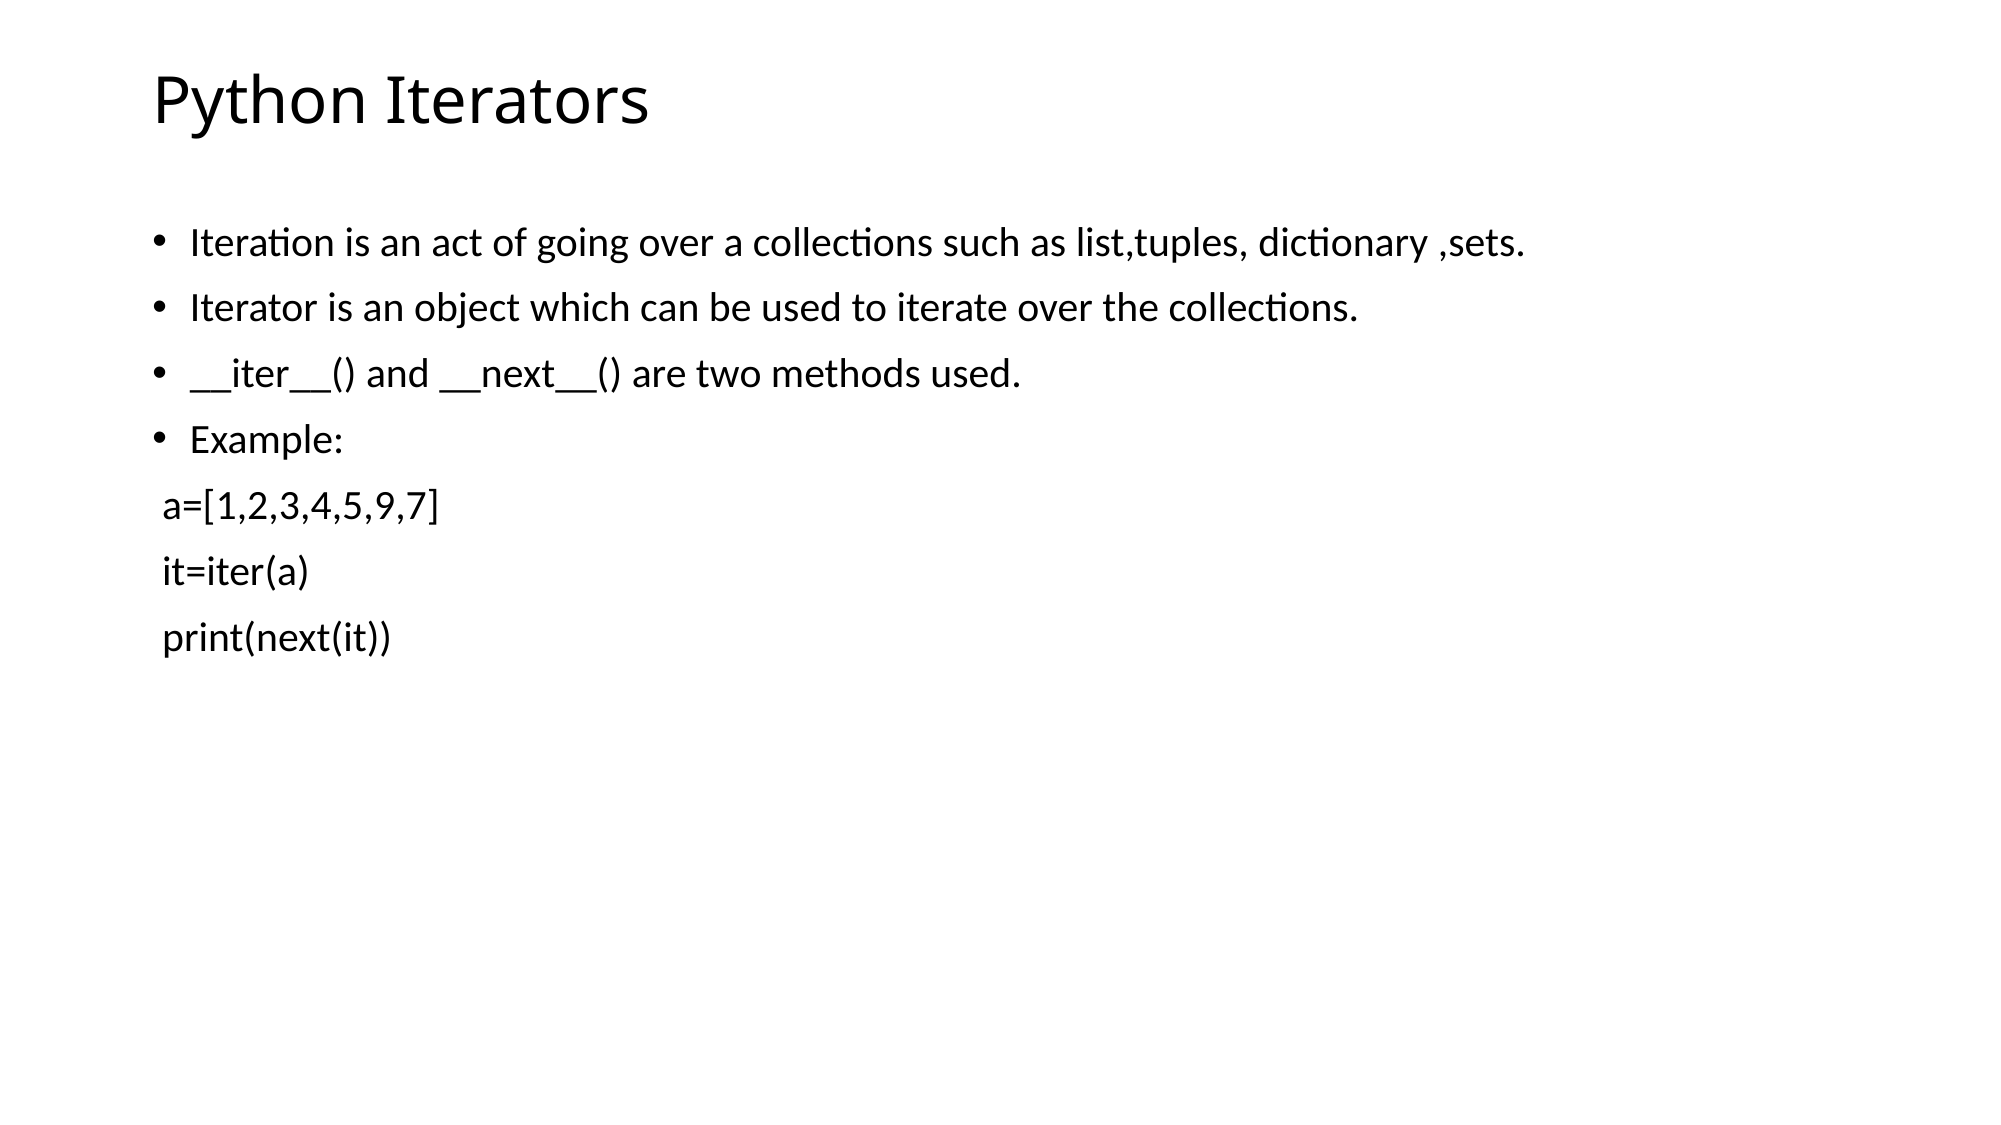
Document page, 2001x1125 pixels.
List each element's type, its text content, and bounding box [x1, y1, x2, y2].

list Iteration is an act of going over a collections such as list,tuples, dictionary ,sets. Iterator is an object which can be used to iterate over the collections. __iter__() and __next__() are two methods used. Example: a=[1,2,3,4,5,9,7] it=iter(a) print(next(it)) [137, 212, 1863, 1014]
title Python Iterators [137, 59, 1863, 146]
